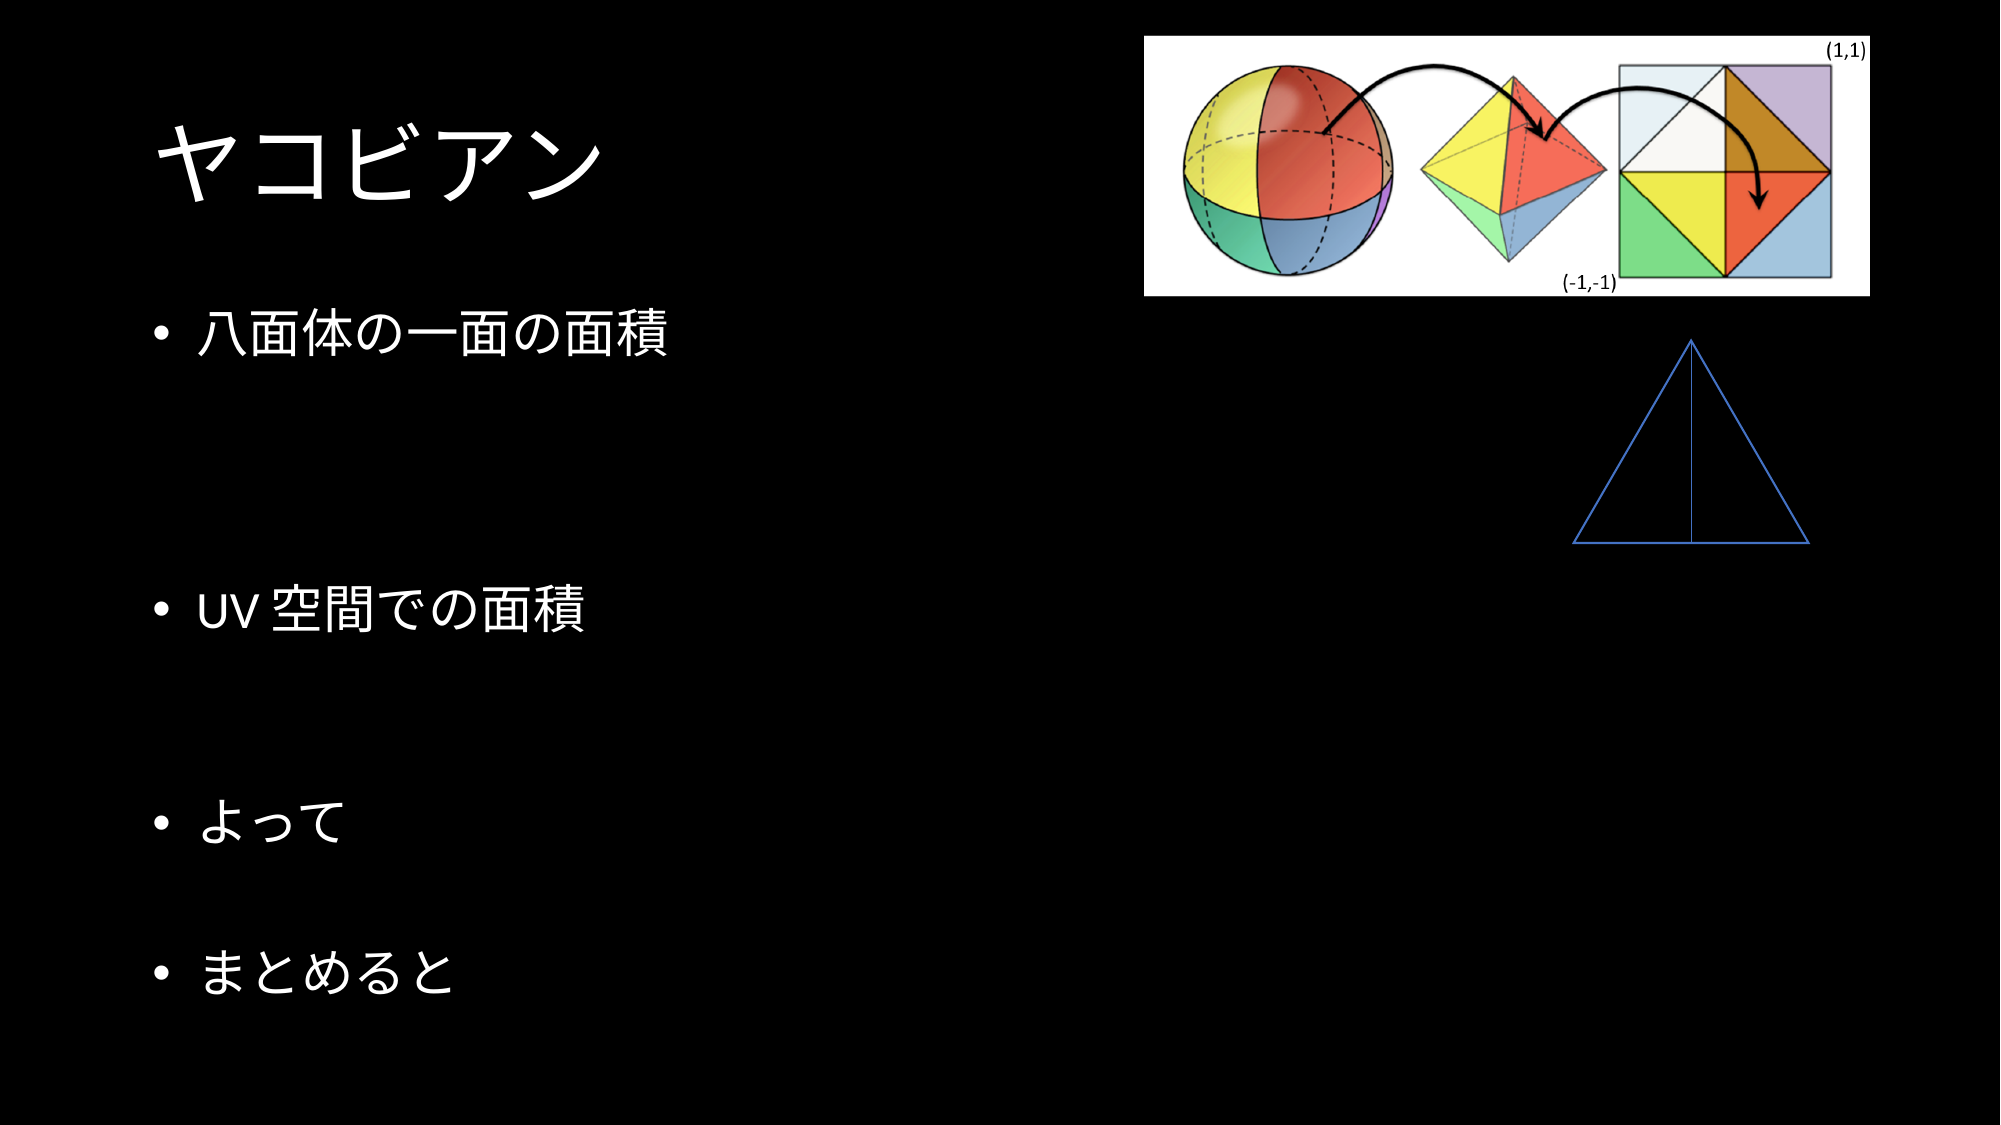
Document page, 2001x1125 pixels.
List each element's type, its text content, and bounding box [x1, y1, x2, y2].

text_box [1571, 338, 1811, 545]
picture [1144, 29, 1880, 308]
title ヤコビアン [137, 59, 1144, 278]
